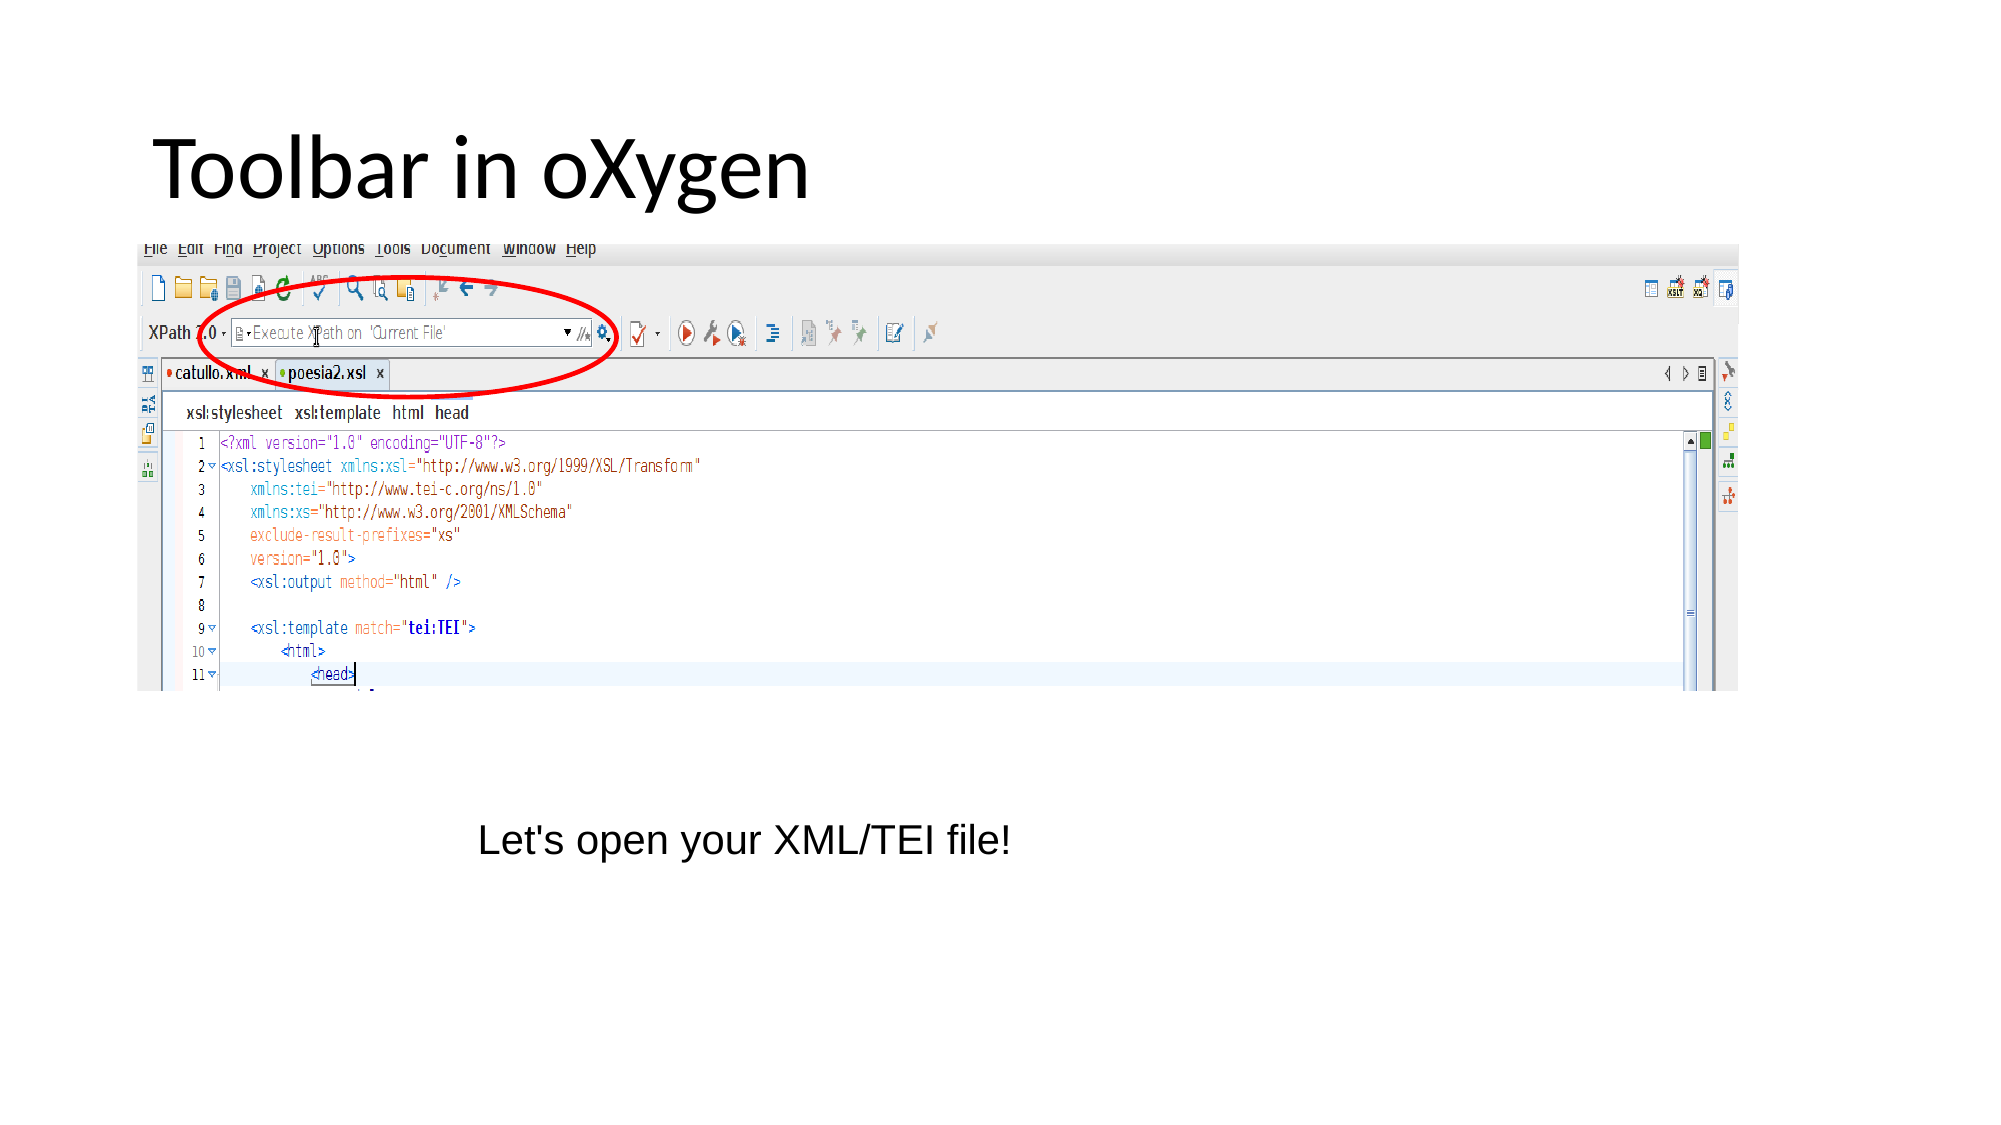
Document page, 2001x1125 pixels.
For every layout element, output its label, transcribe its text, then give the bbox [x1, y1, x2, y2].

title Toolbar in oXygen [137, 59, 1863, 278]
text_box Let's open your XML/TEI file! [462, 789, 1455, 1030]
picture [137, 244, 1739, 691]
